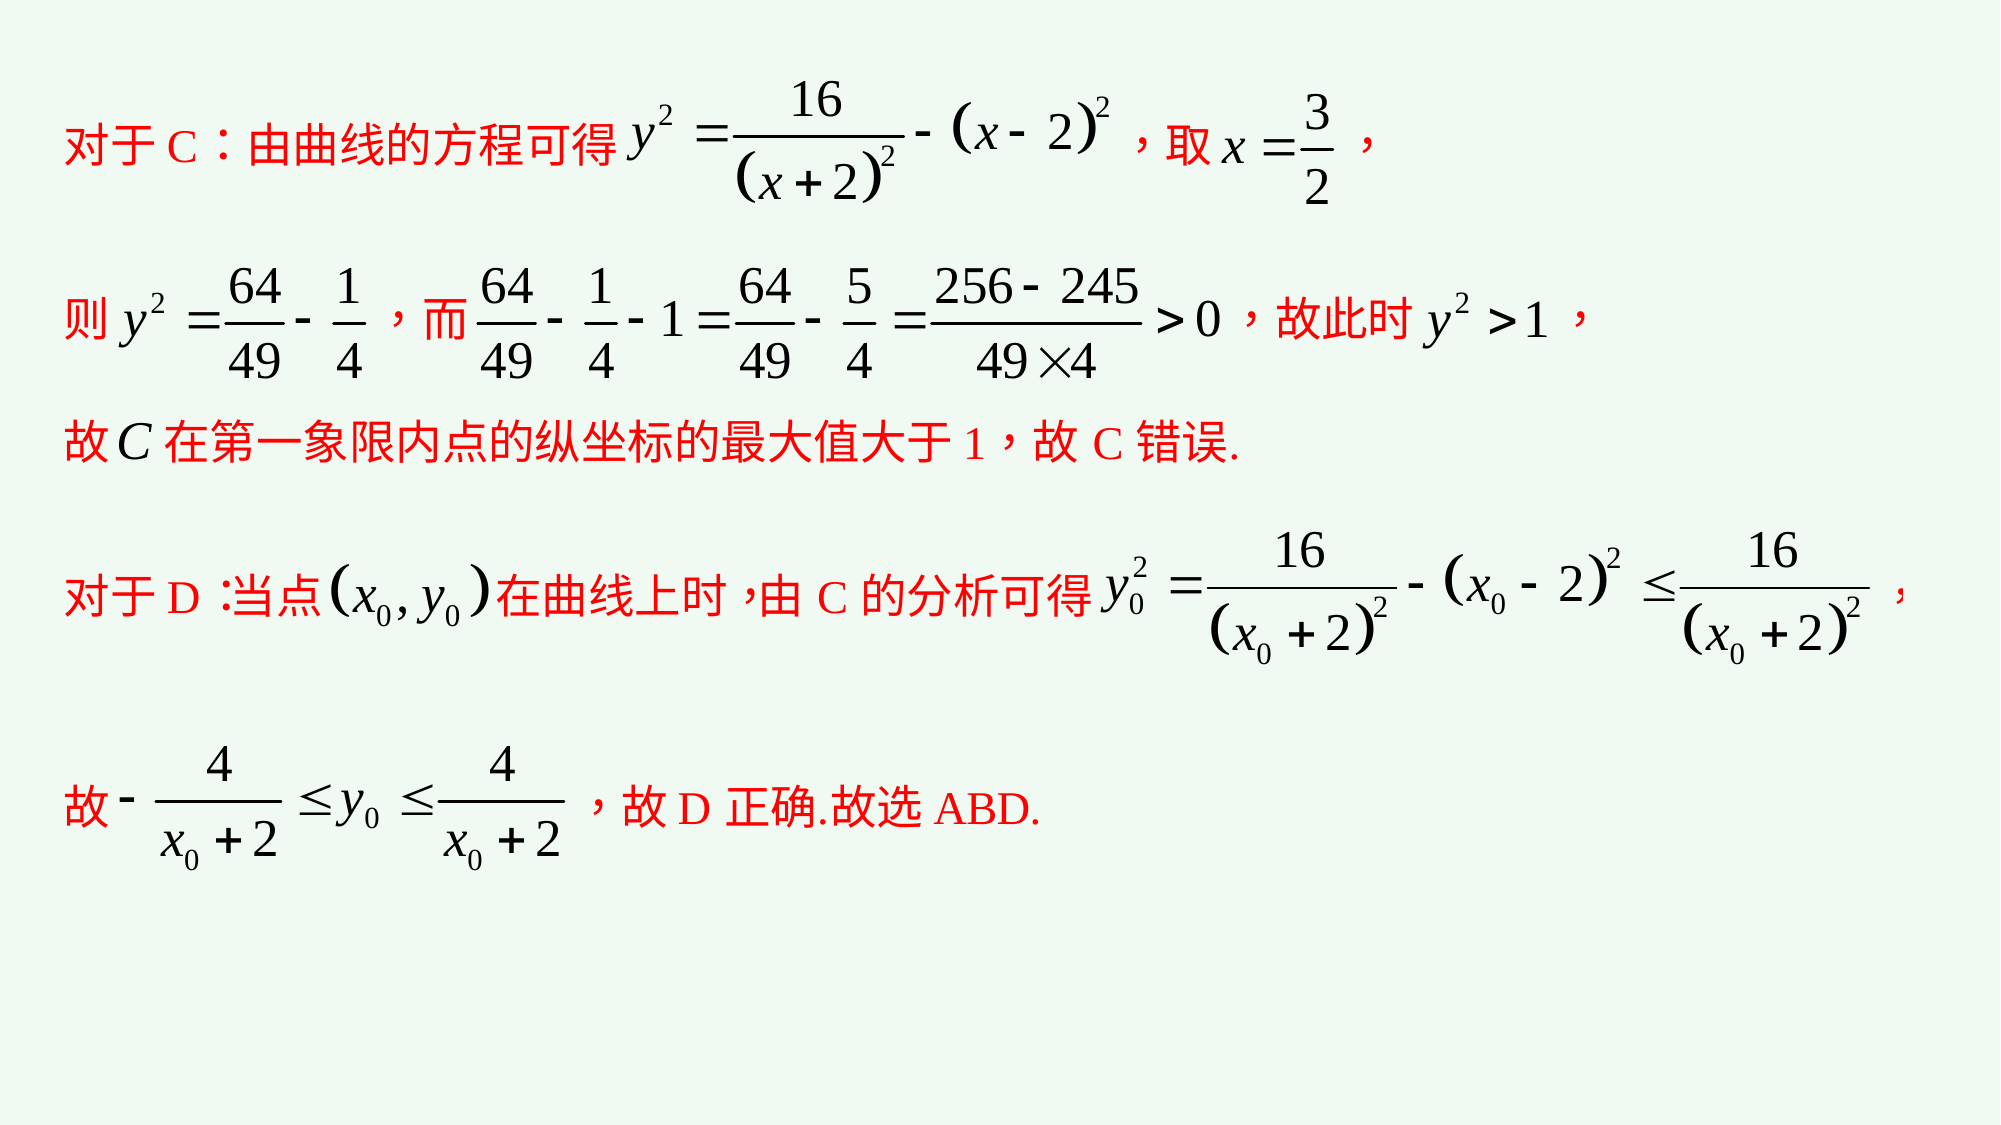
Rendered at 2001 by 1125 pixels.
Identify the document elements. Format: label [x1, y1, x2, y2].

text_box [63, 42, 1903, 981]
